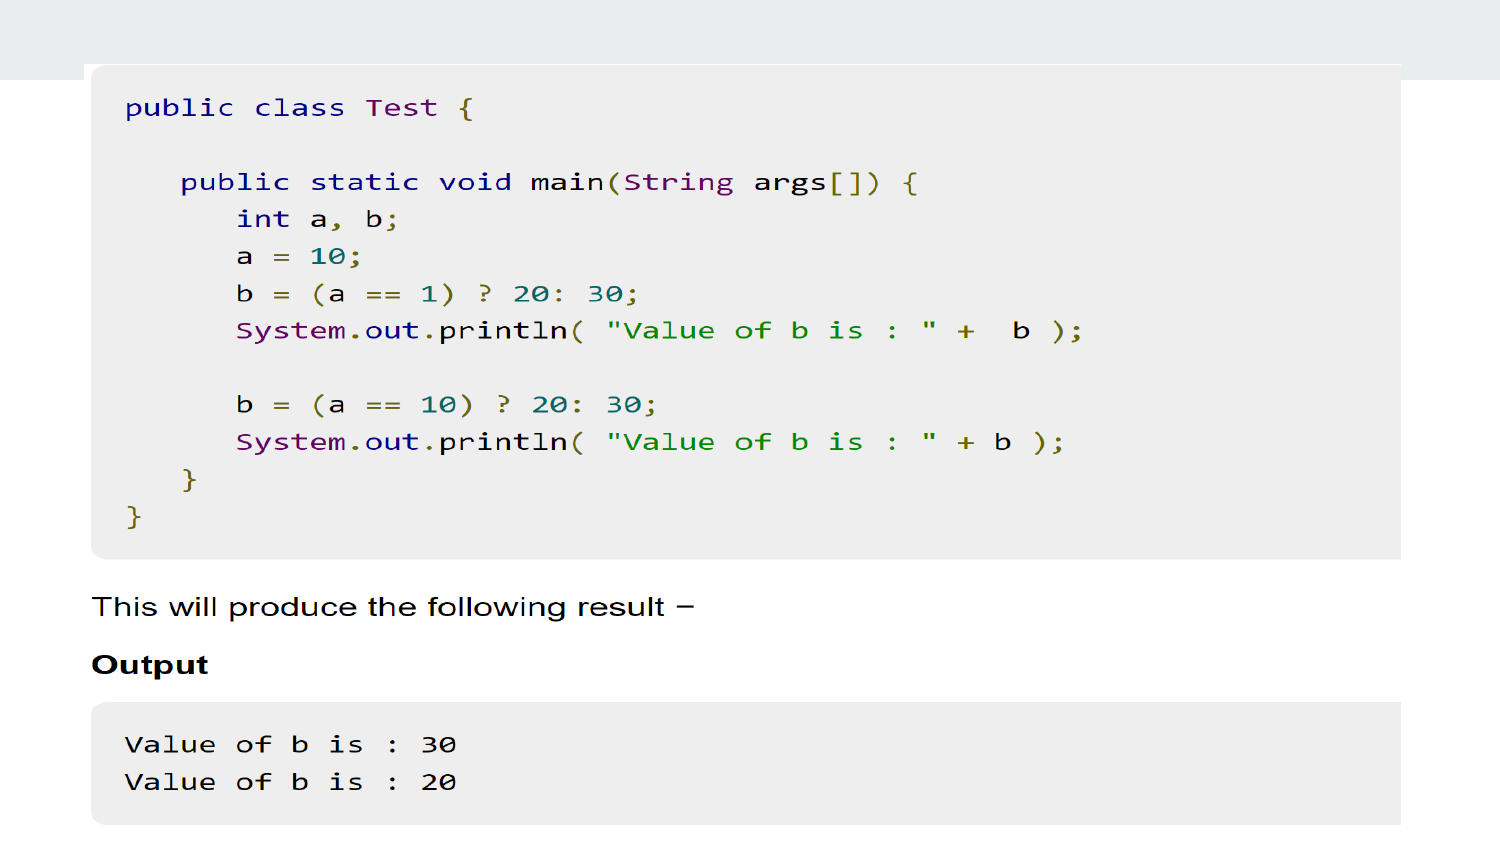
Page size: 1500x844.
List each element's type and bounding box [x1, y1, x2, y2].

picture [83, 63, 1401, 832]
